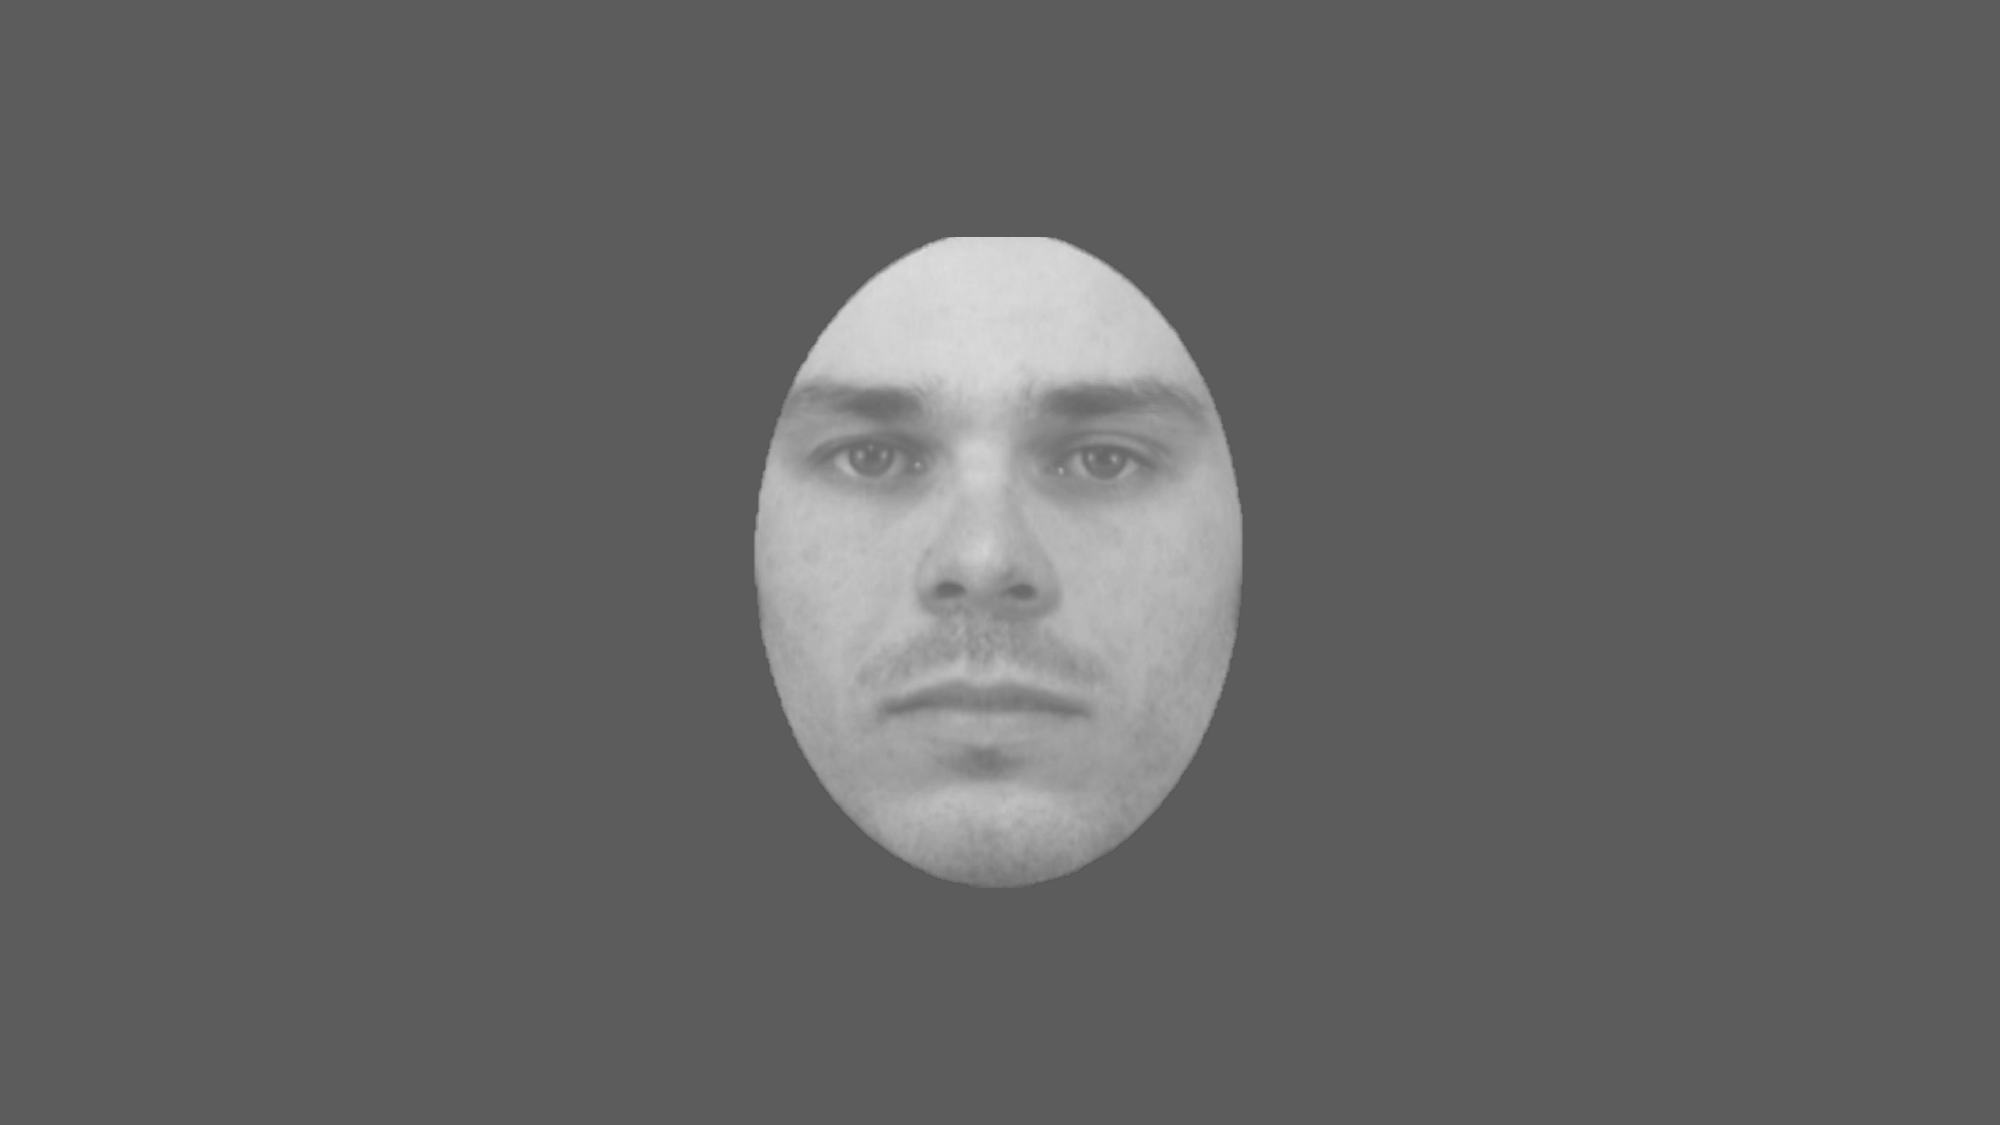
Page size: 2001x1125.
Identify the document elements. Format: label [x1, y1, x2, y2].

picture [574, 237, 1426, 888]
